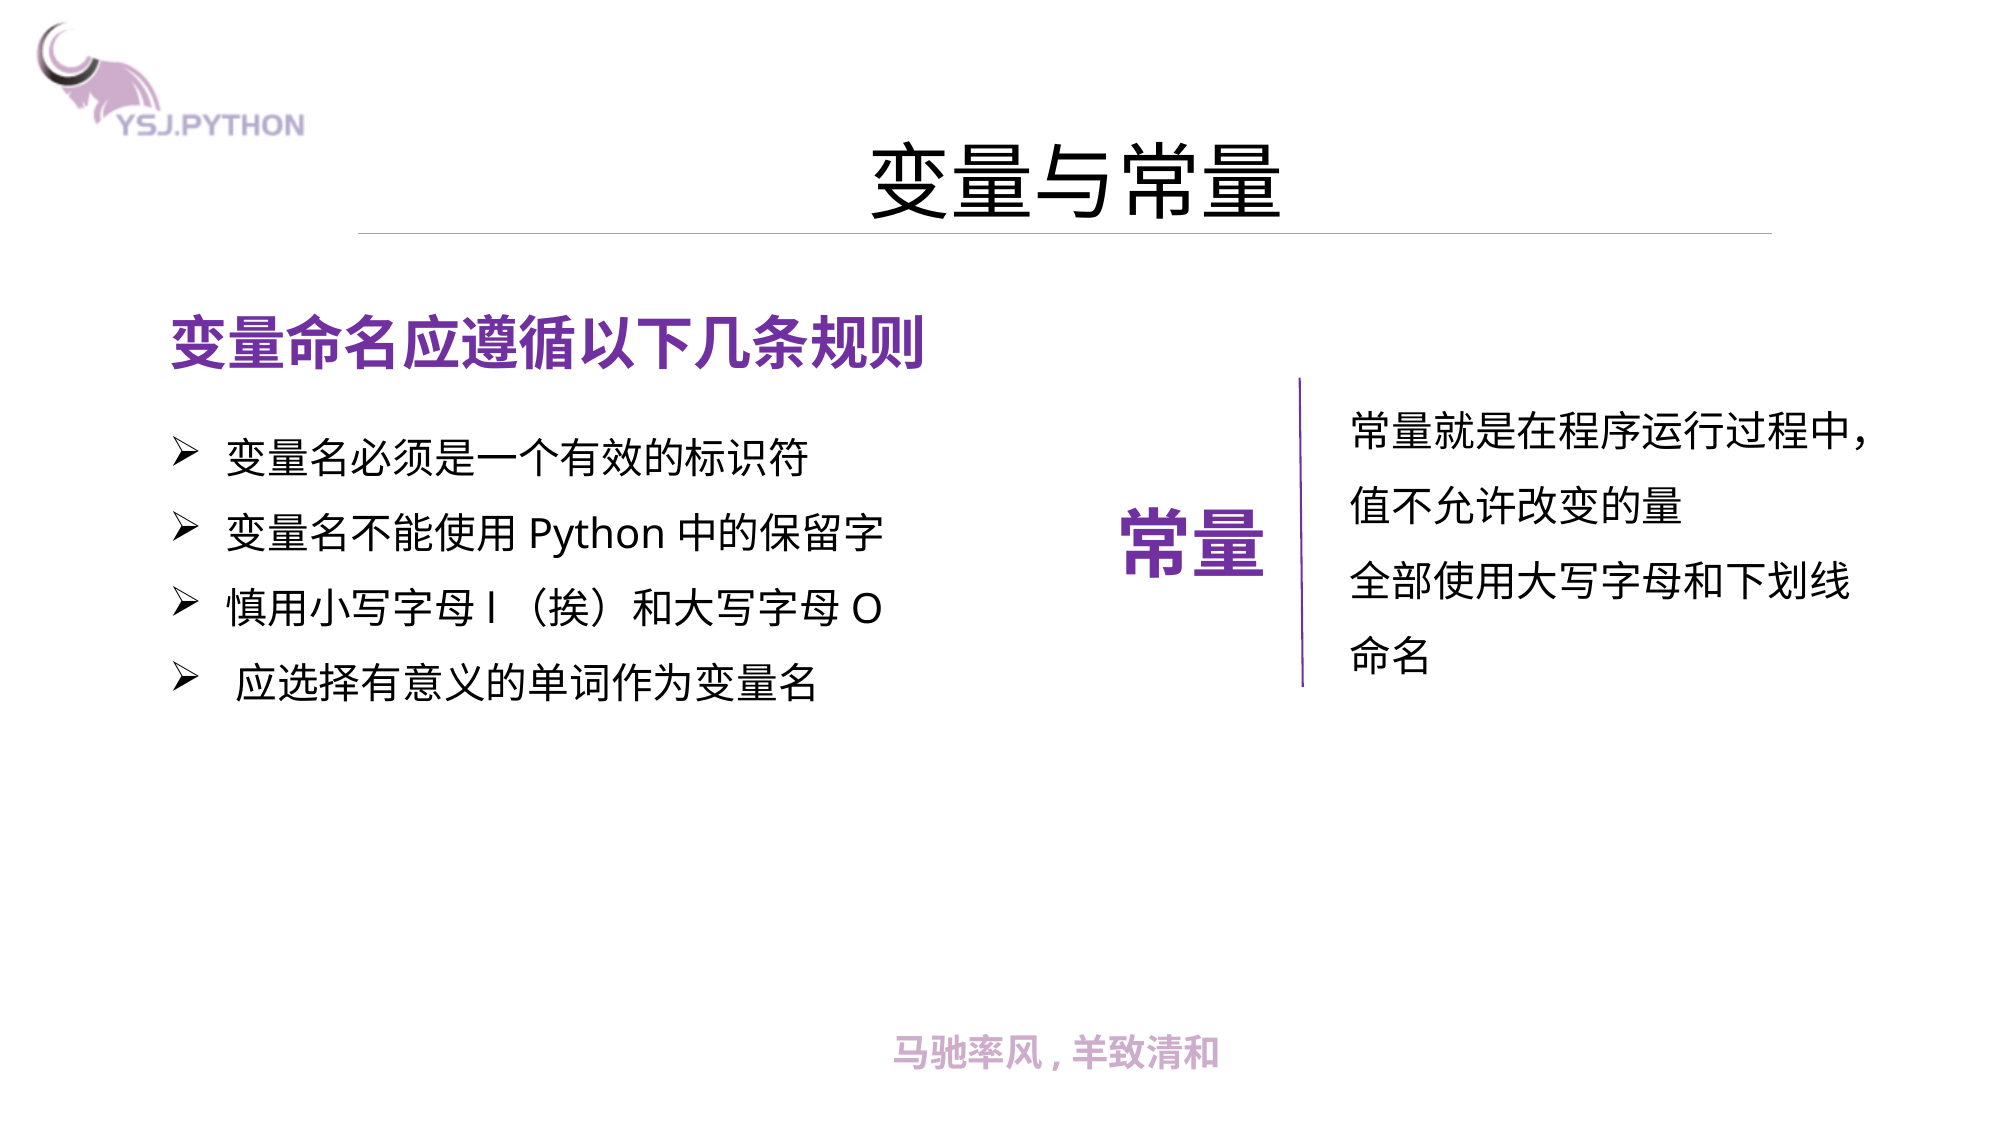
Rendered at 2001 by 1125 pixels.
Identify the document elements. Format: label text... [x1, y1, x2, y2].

text_box 变量名必须是一个有效的标识符 变量名不能使用Python中的保留字 慎用小写字母l（挨）和大写字母O 应选择有意义的单词作为变量名 [154, 399, 1000, 714]
text_box 马驰率风,羊致清和 [877, 1021, 1305, 1082]
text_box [1299, 377, 1303, 687]
text_box 常量 [1303, 443, 1443, 594]
text_box 变量与常量 [852, 121, 1299, 233]
text_box 变量命名应遵循以下几条规则 [154, 263, 1272, 384]
text_box 常量就是在程序运行过程中， 值不允许改变的量 全部使用大写字母和下划线命名 [1335, 372, 1897, 688]
picture [0, 0, 346, 159]
text_box 常量 [1101, 443, 1299, 594]
